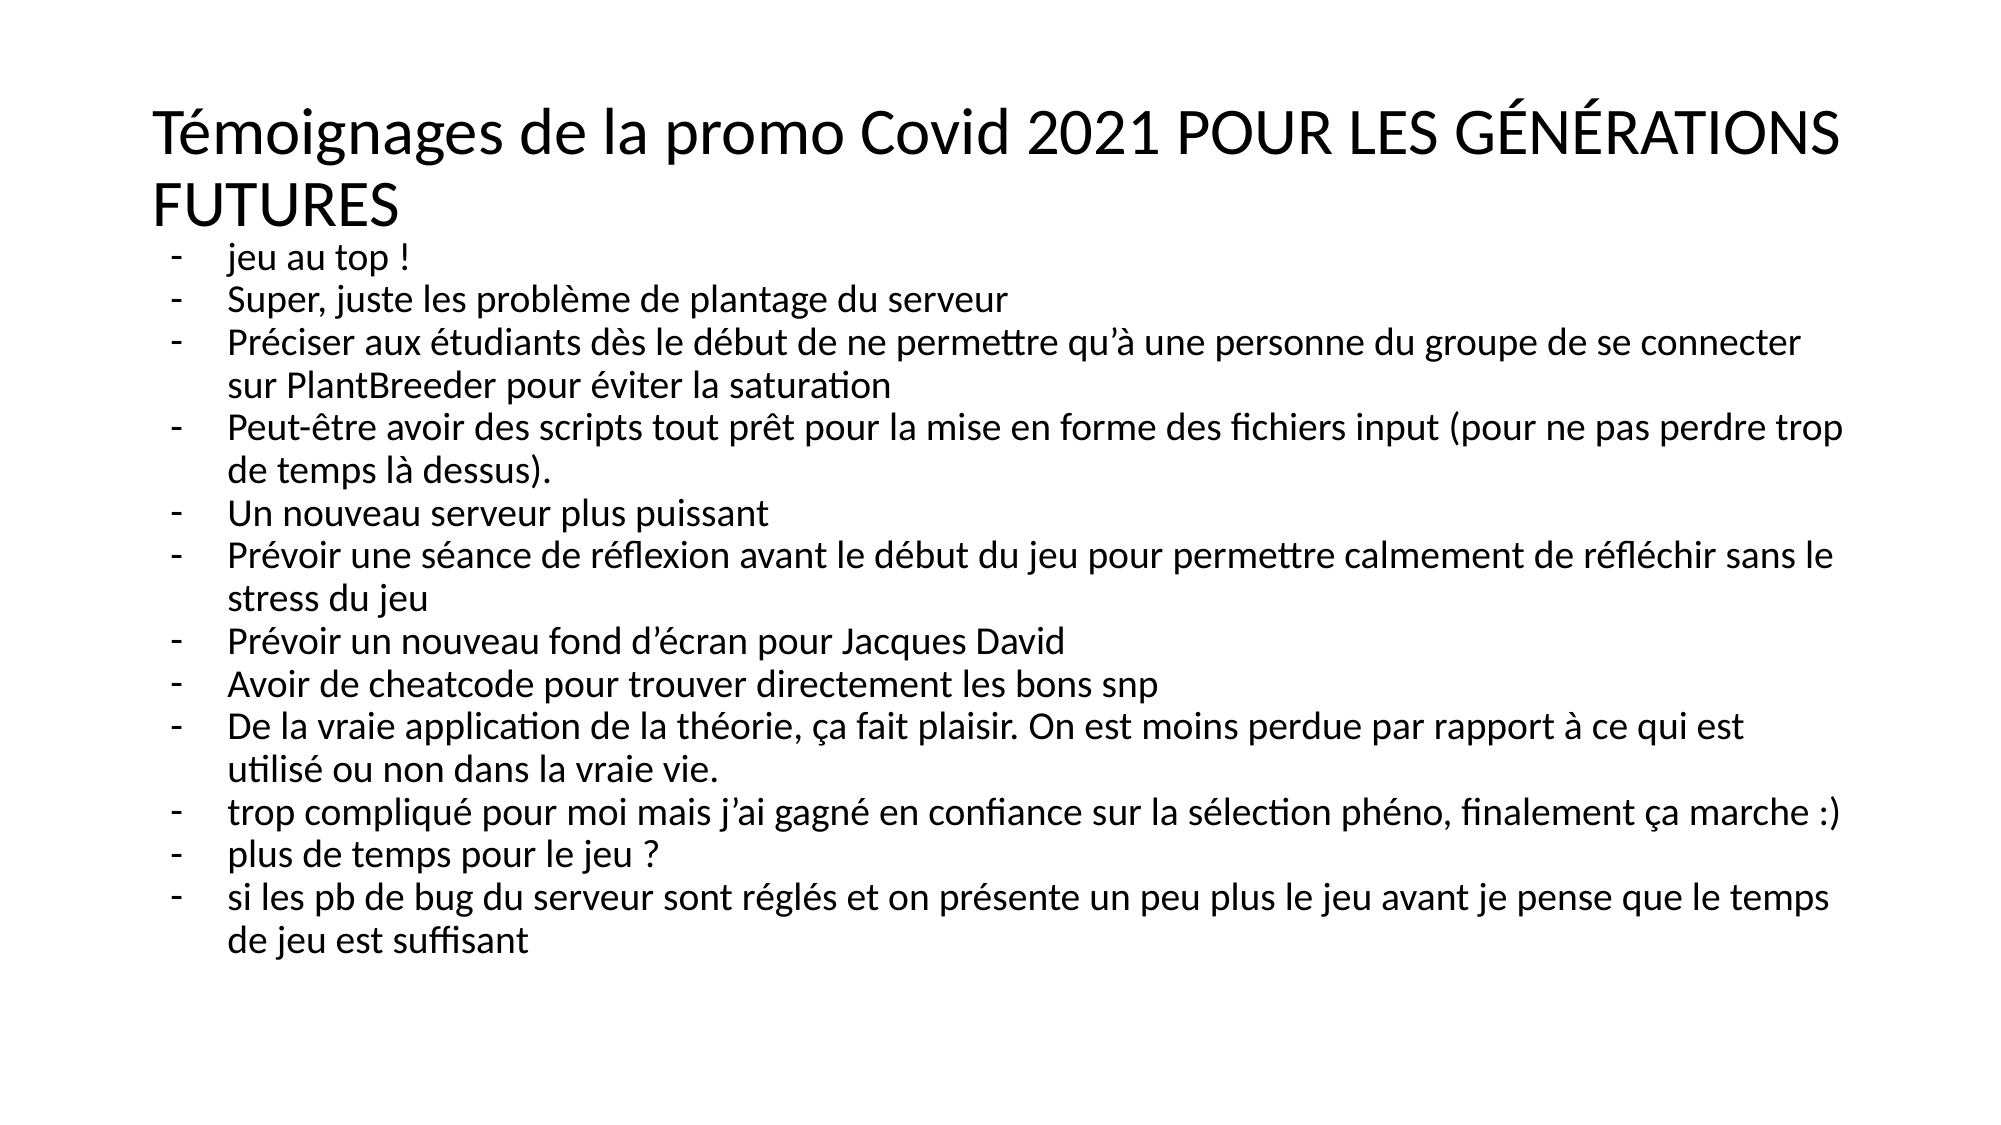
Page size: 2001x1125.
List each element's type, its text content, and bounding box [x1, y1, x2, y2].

list jeu au top ! Super, juste les problème de plantage du serveur Préciser aux étudiants dès le début de ne permettre qu’à une personne du groupe de se connecter sur PlantBreeder pour éviter la saturation Peut-être avoir des scripts tout prêt pour la mise en forme des fichiers input (pour ne pas perdre trop de temps là dessus). Un nouveau serveur plus puissant Prévoir une séance de réflexion avant le début du jeu pour permettre calmement de réfléchir sans le stress du jeu Prévoir un nouveau fond d’écran pour Jacques David Avoir de cheatcode pour trouver directement les bons snp De la vraie application de la théorie, ça fait plaisir. On est moins perdue par rapport à ce qui est utilisé ou non dans la vraie vie. trop compliqué pour moi mais j’ai gagné en confiance sur la sélection phéno, finalement ça marche :) plus de temps pour le jeu ? si les pb de bug du serveur sont réglés et on présente un peu plus le jeu avant je pense que le temps de jeu est suffisant [137, 228, 1863, 1070]
title Témoignages de la promo Covid 2021 POUR LES GÉNÉRATIONS FUTURES [137, 59, 1863, 228]
